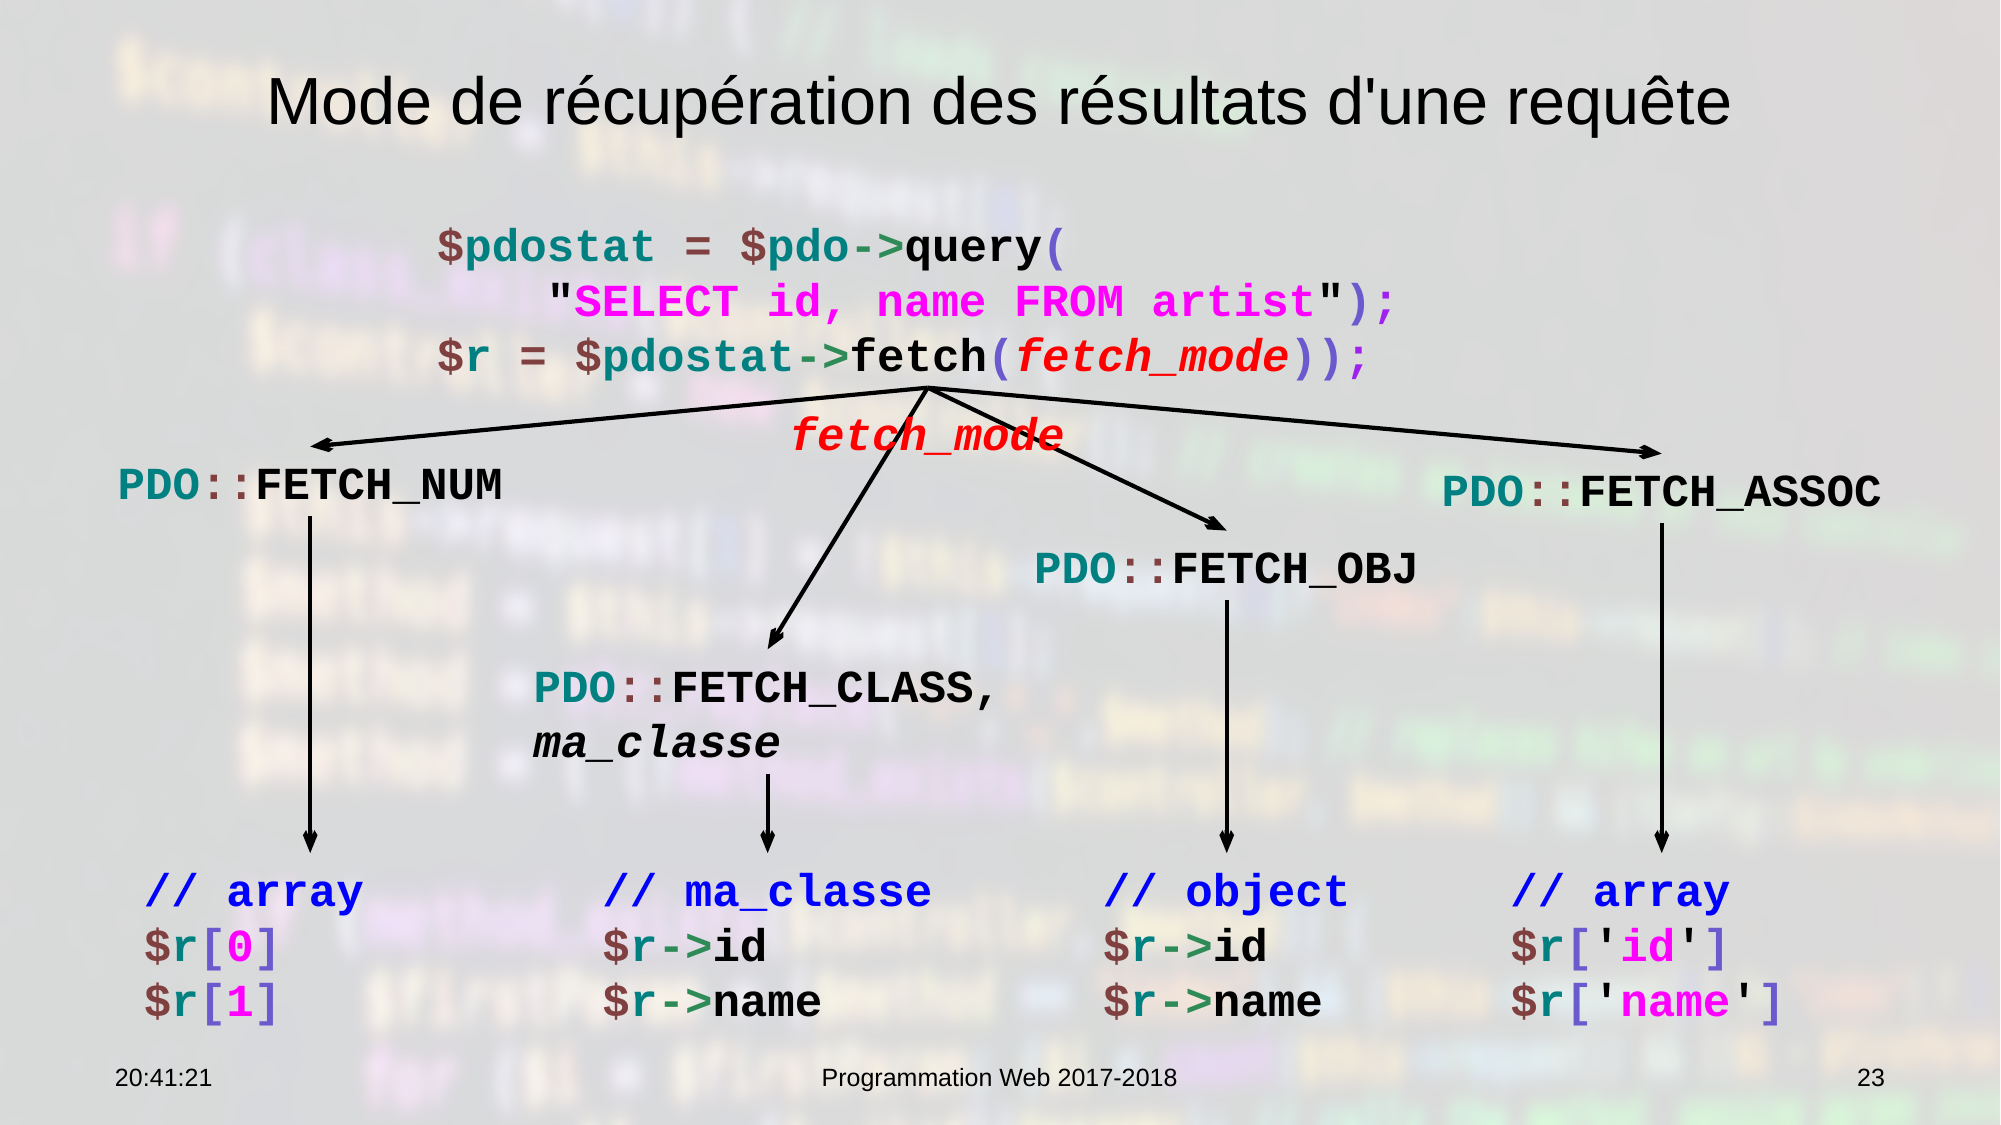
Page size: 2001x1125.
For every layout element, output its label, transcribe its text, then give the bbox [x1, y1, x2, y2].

text_box // array $r[0] $r[1] [129, 853, 492, 1033]
title Mode de récupération des résultats d'une requête [99, 44, 1901, 152]
text_box $pdostat = $pdo->query( "SELECT id, name FROM artist"); $r = $pdostat->fetch(fetch_mode)); [422, 208, 1434, 388]
text_box PDO::FETCH_NUM [102, 446, 518, 517]
text_box PDO::FETCH_ASSOC [1426, 453, 1897, 524]
slide_number 23 [1433, 1058, 1901, 1100]
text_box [1227, 389, 1663, 454]
text_box PDO::FETCH_CLASS, ma_classe [519, 649, 1017, 774]
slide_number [99, 1058, 567, 1100]
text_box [309, 389, 766, 447]
footer Programmation Web 2017-2018 [683, 1058, 1317, 1100]
picture [0, 0, 2001, 1125]
text_box // object $r->id $r->name [1088, 853, 1366, 1033]
text_box // array $r['id'] $r['name'] [1495, 853, 1828, 1033]
text_box PDO::FETCH_OBJ [1019, 530, 1435, 601]
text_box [930, 389, 1227, 531]
text_box // ma_classe $r->id $r->name [587, 853, 948, 1033]
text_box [767, 389, 928, 650]
